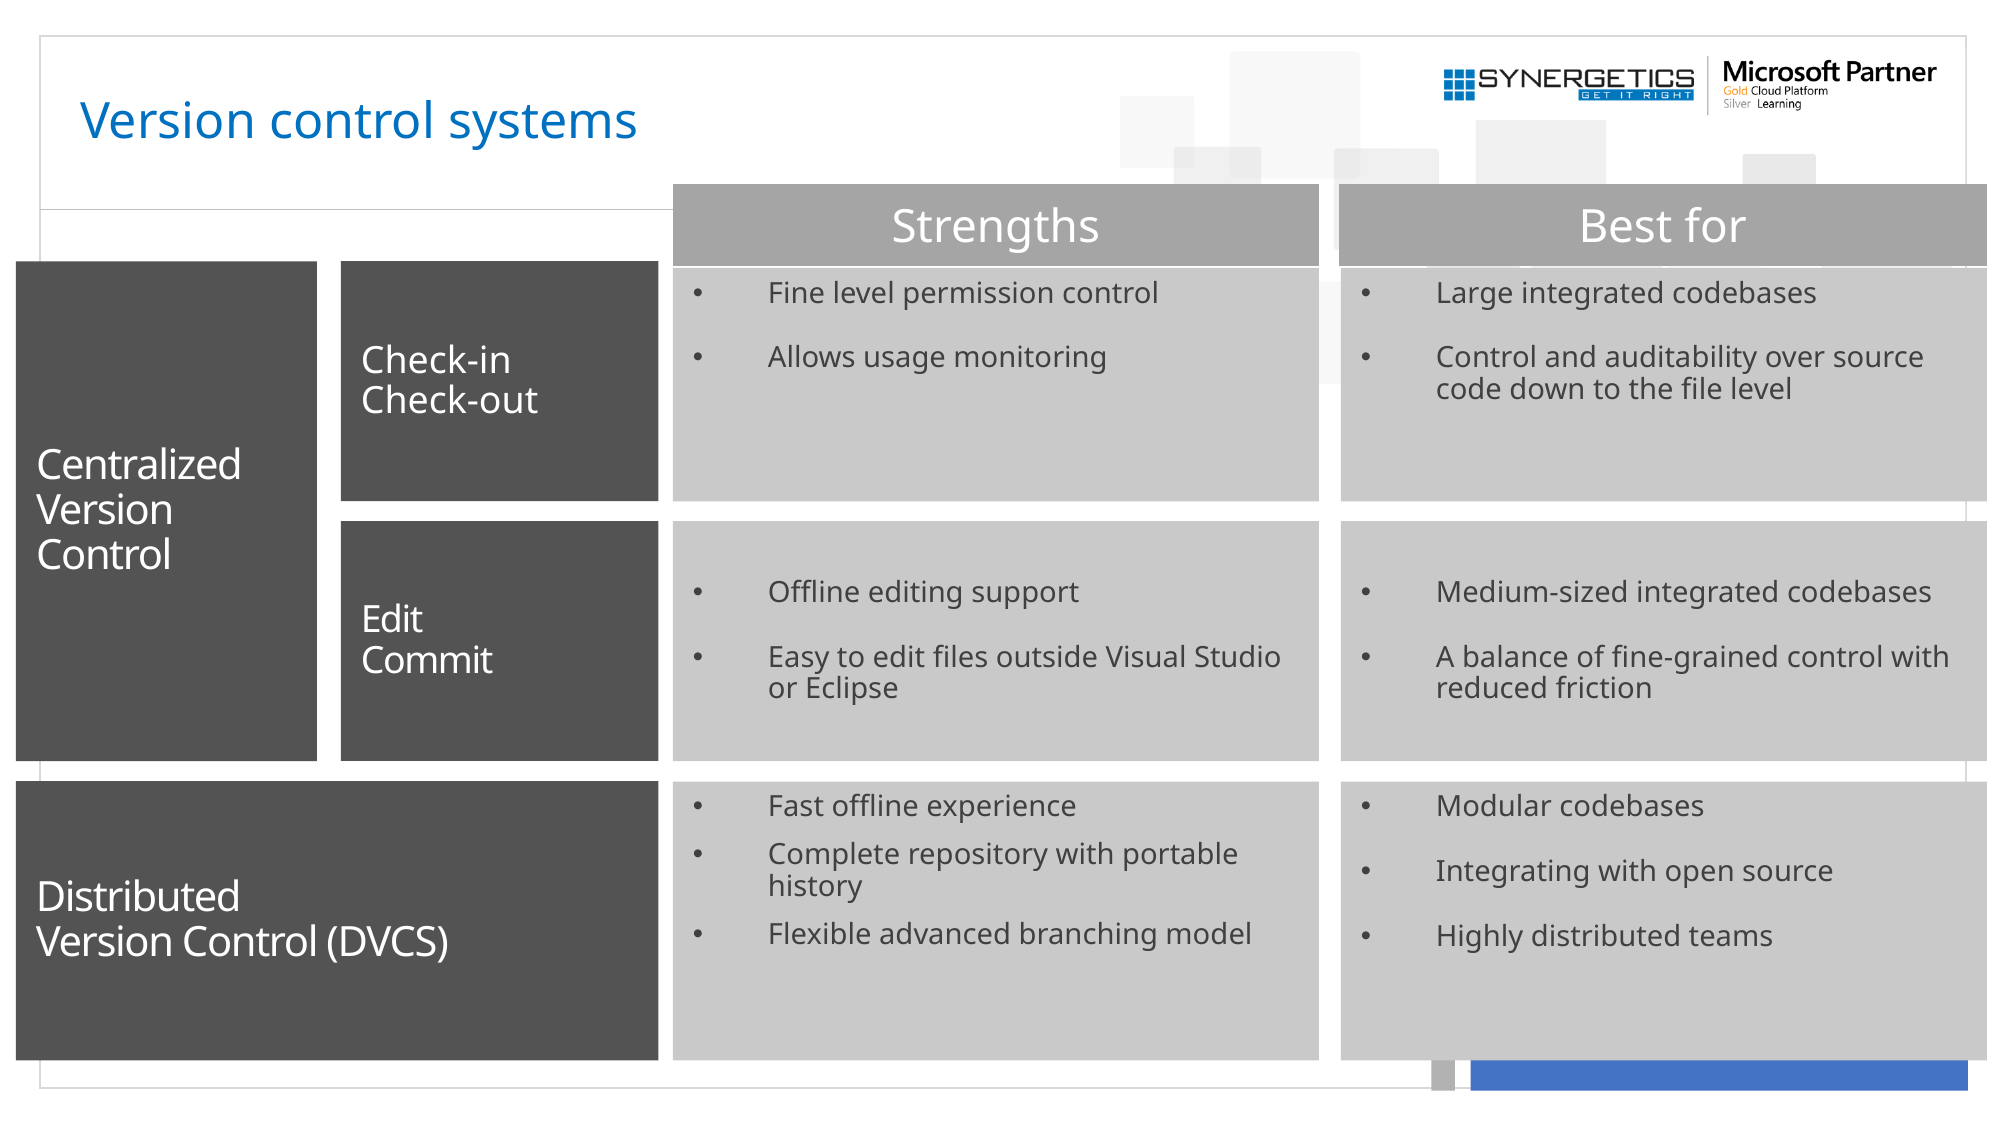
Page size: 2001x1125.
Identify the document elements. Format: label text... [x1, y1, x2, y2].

text_box Edit Commit [340, 520, 659, 762]
title Version control systems [64, 59, 1932, 186]
text_box Check-in Check-out [340, 260, 659, 502]
text_box Modular codebases Integrating with open source Highly distributed teams [1340, 781, 1988, 1061]
table_header Strengths [673, 184, 1319, 266]
text_box Fast offline experience Complete repository with portable history Flexible advanced branching model [672, 781, 1320, 1061]
text_box Centralized Version Control [15, 260, 318, 762]
text_box Large integrated codebases Control and auditability over source code down to the file level [1340, 267, 1988, 502]
text_box Offline editing support Easy to edit files outside Visual Studio or Eclipse [672, 520, 1320, 762]
text_box Distributed Version Control (DVCS) [15, 780, 659, 1061]
picture [1431, 48, 1955, 120]
text_box Fine level permission control Allows usage monitoring [672, 267, 1320, 502]
table_header Best for [1339, 184, 1987, 266]
text_box Medium-sized integrated codebases A balance of fine-grained control with reduced friction [1340, 520, 1988, 762]
